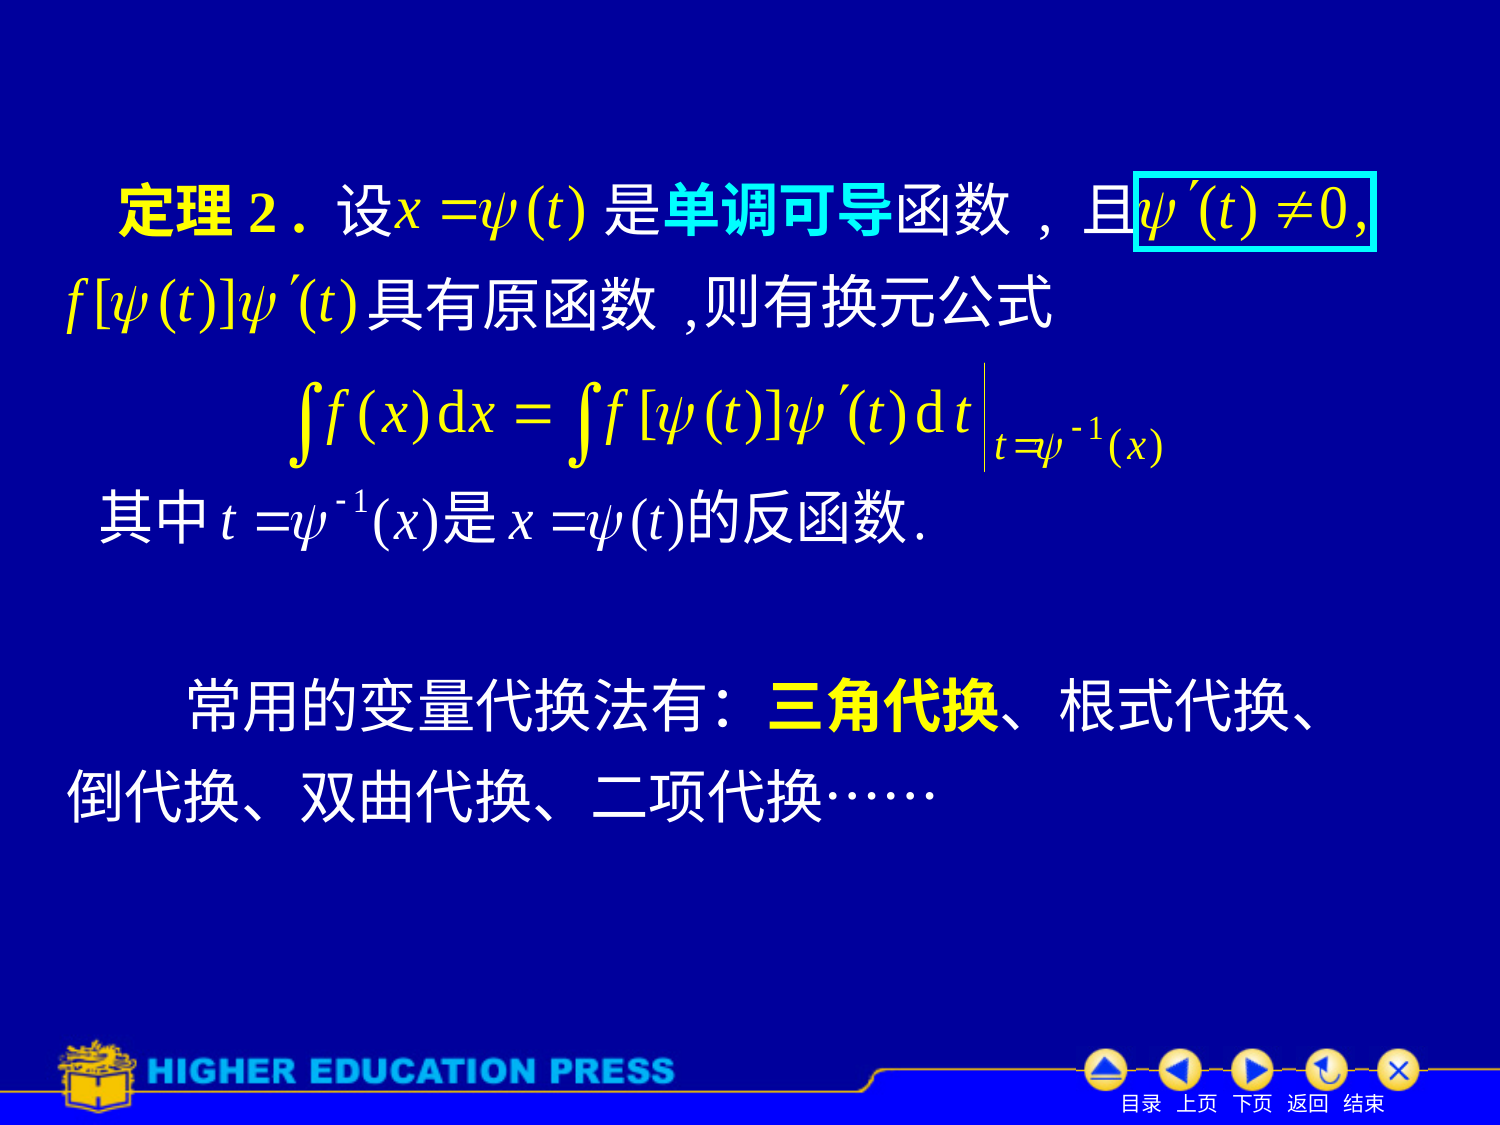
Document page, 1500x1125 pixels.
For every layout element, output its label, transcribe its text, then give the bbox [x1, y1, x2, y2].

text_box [389, 179, 590, 247]
text_box 是单调可导函数 , 且 [589, 166, 1177, 251]
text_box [276, 358, 1173, 476]
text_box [1139, 177, 1371, 247]
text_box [95, 475, 933, 564]
picture [0, 0, 1500, 1125]
text_box 则有换元公式 [689, 257, 1090, 343]
title 定理2 . 设 [102, 158, 428, 259]
text_box 具有原函数 , [351, 261, 727, 346]
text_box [51, 271, 361, 340]
text_box 常用的变量代换法有：三角代换、根式代换、倒代换、双曲代换、二项代换…… [51, 640, 1354, 838]
